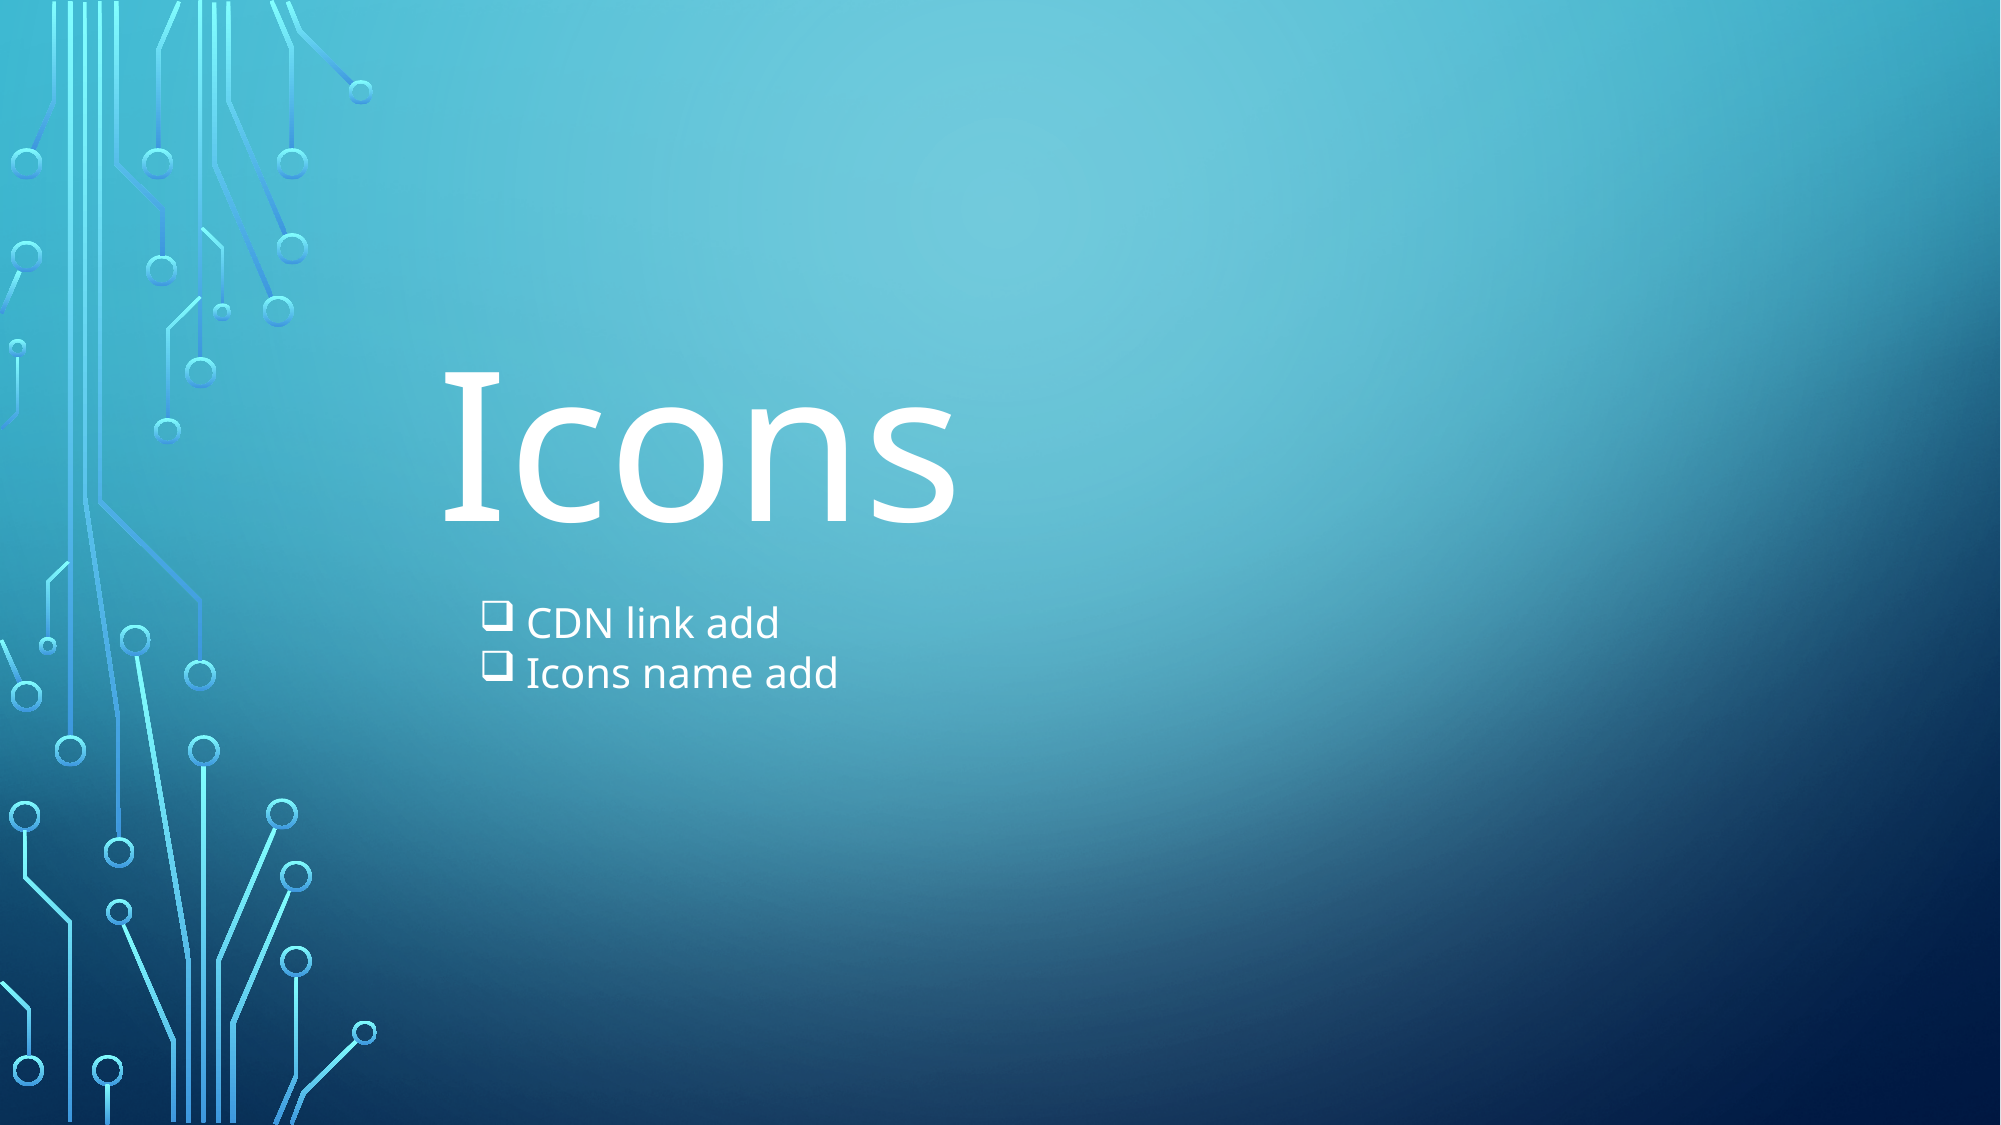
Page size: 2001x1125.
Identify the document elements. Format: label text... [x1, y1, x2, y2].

text_box Icons [423, 305, 1690, 571]
text_box CDN link add Icons name add [464, 589, 1046, 705]
